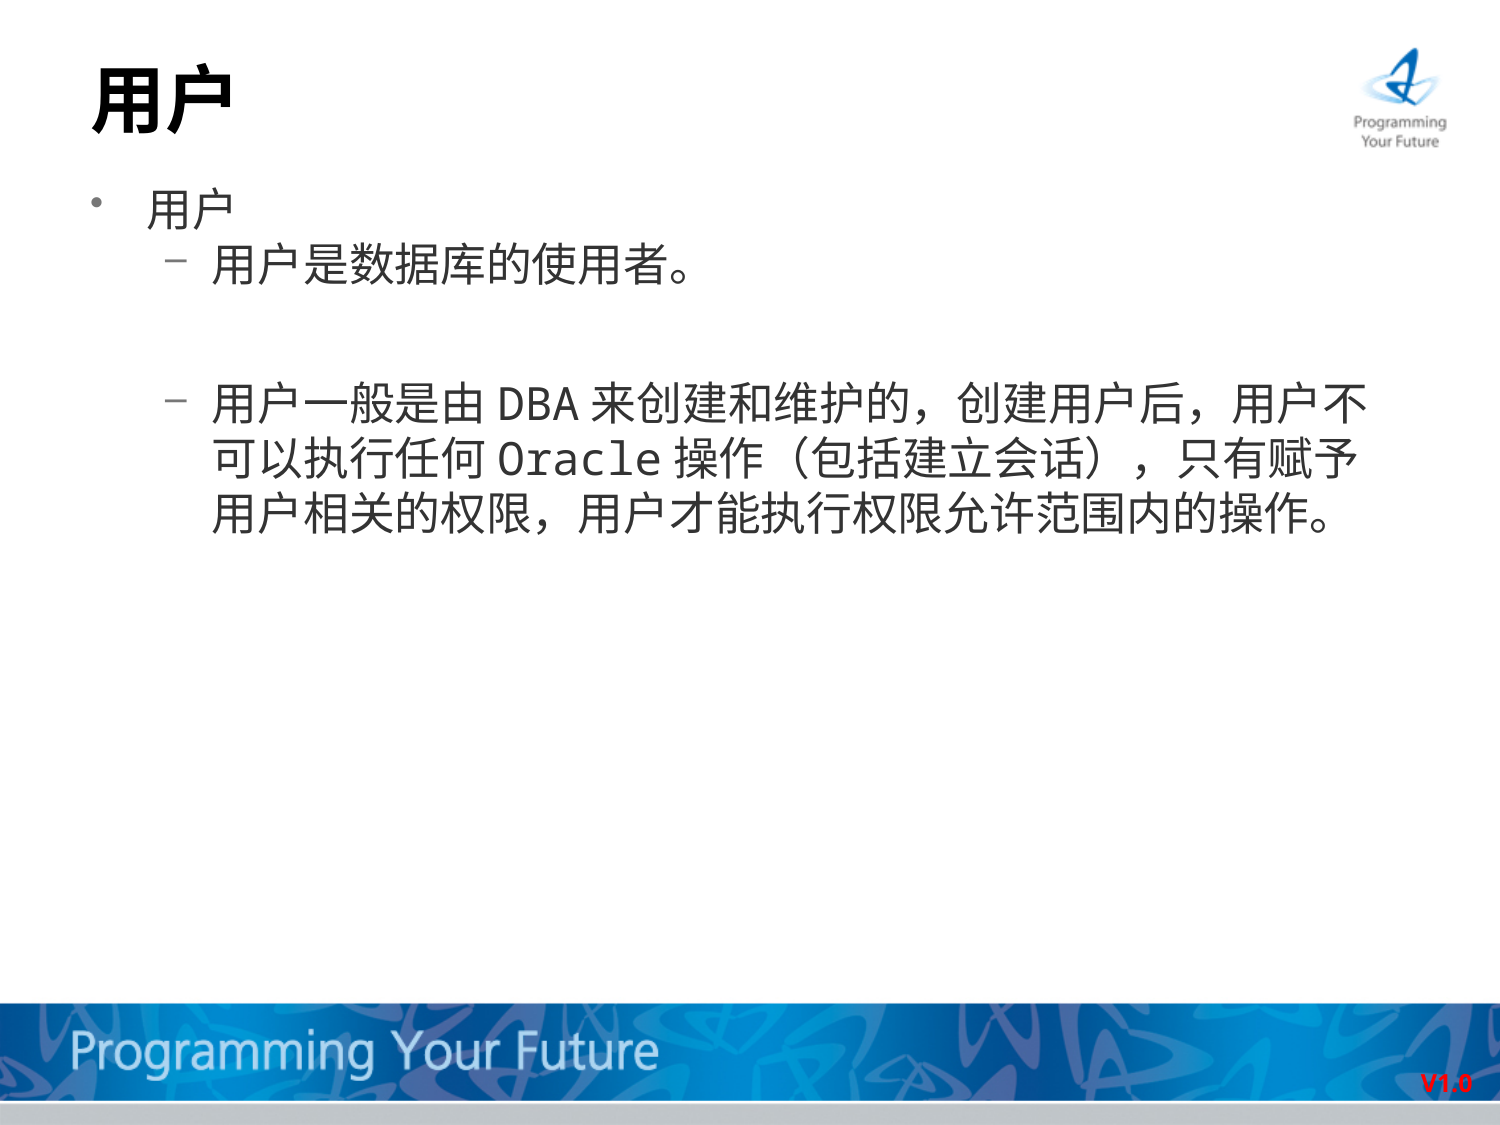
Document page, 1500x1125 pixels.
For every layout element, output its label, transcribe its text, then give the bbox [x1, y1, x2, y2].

list 用户 用户是数据库的使用者。 用户一般是由DBA来创建和维护的，创建用户后，用户不可以执行任何Oracle操作（包括建立会话），只有赋予用户相关的权限，用户才能执行权限允许范围内的操作。 [74, 172, 1412, 988]
title 用户 [74, 44, 1271, 162]
picture [0, 997, 1500, 1125]
picture [1340, 42, 1461, 157]
